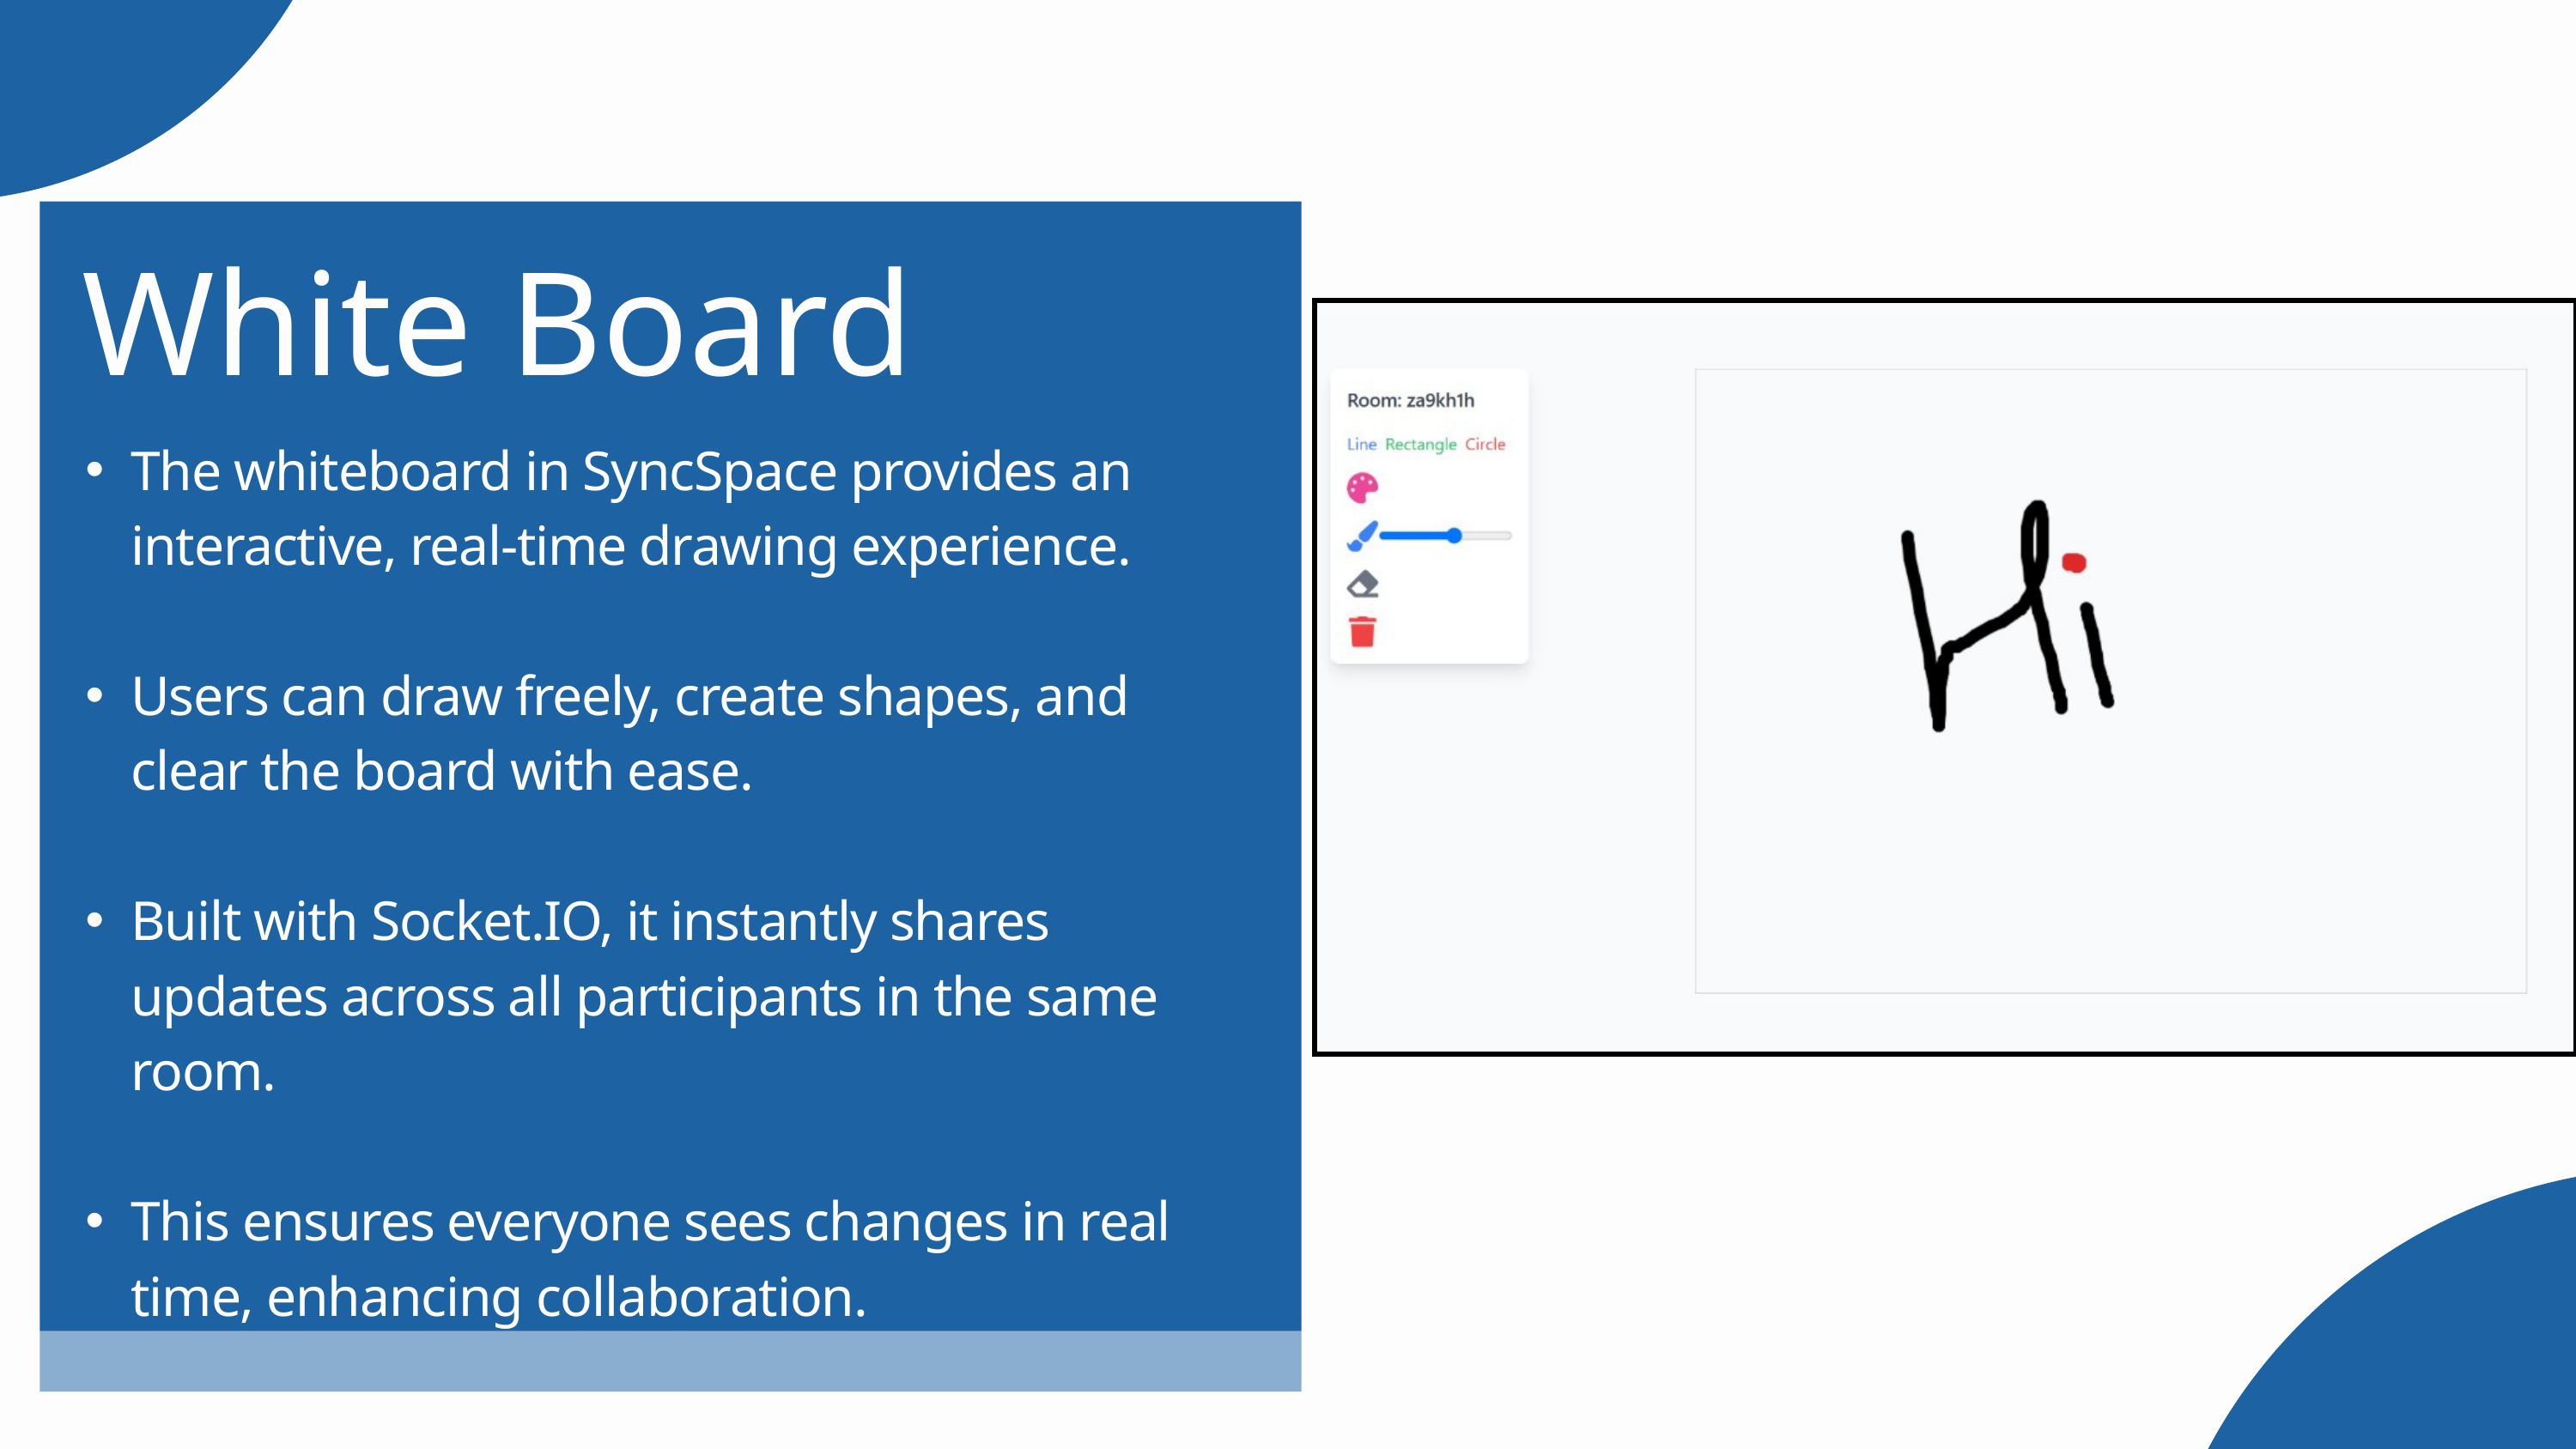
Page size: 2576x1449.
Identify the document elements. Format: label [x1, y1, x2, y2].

text_box [1315, 300, 2576, 1055]
text_box [0, 0, 353, 203]
text_box [2146, 1167, 2576, 1449]
text_box [39, 201, 1302, 1331]
text_box [39, 1331, 1302, 1392]
